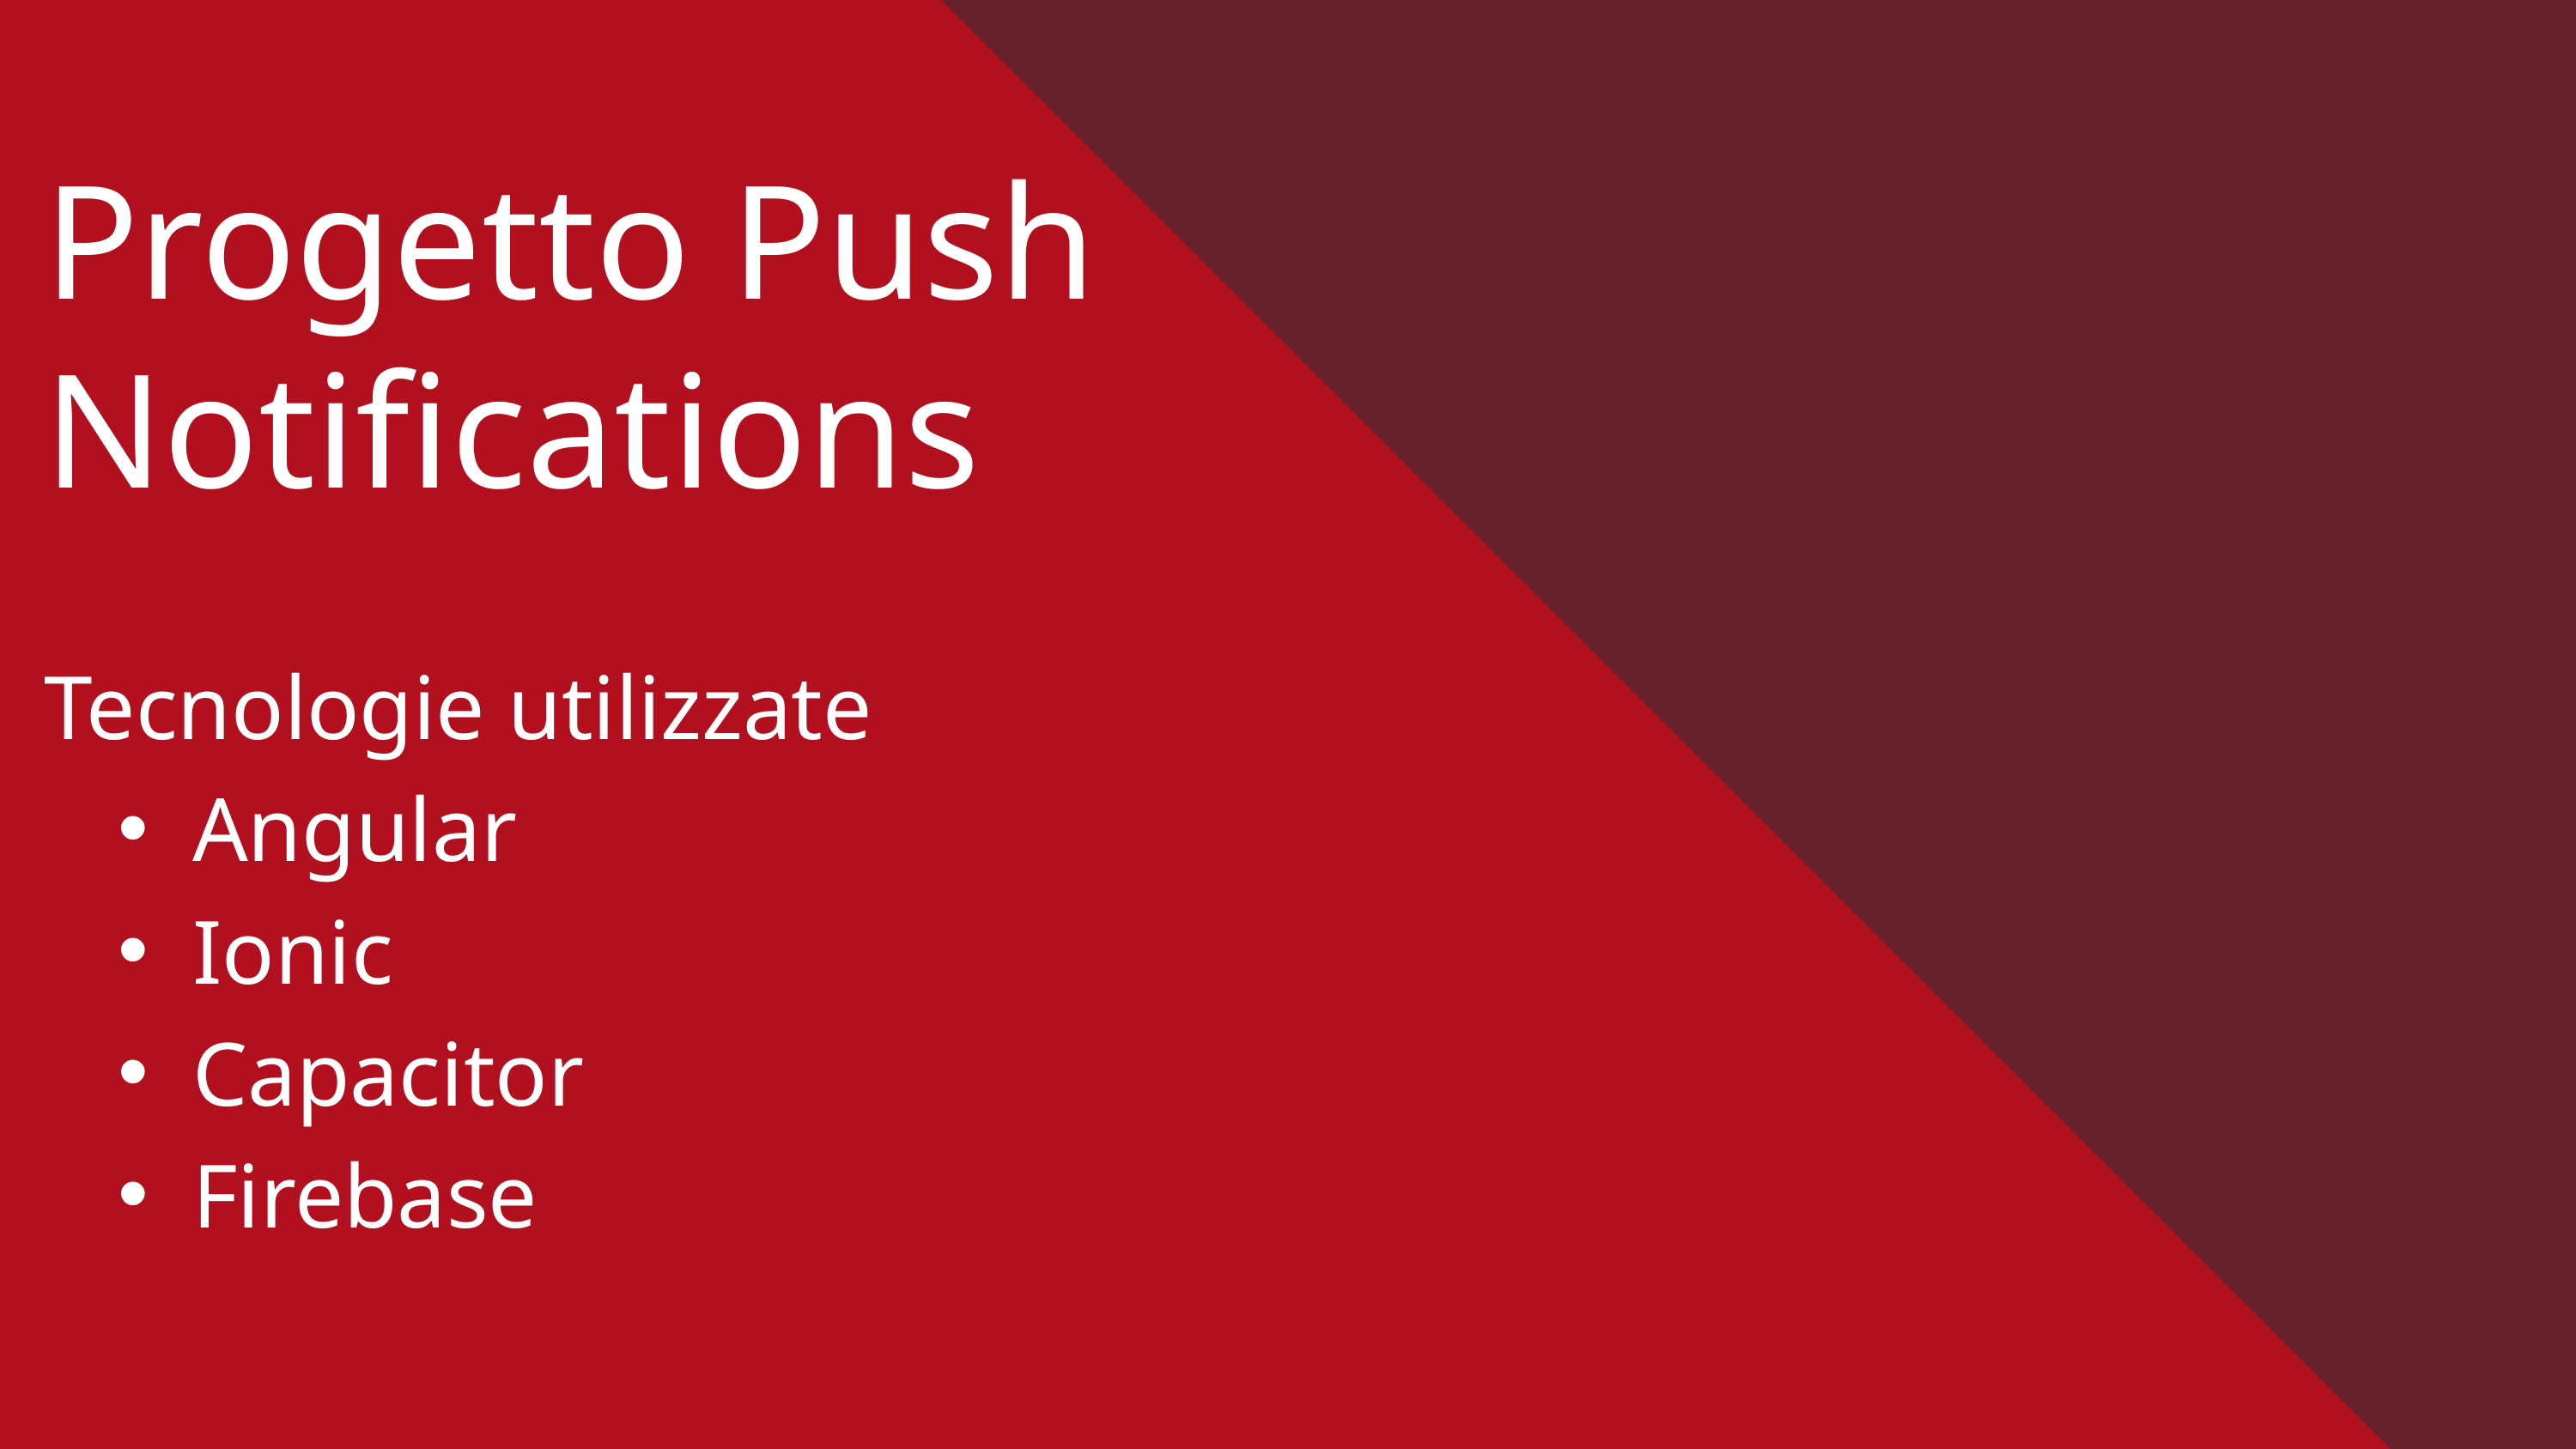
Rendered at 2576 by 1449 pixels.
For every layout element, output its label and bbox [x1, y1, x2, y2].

text_box [0, 0, 2576, 1449]
